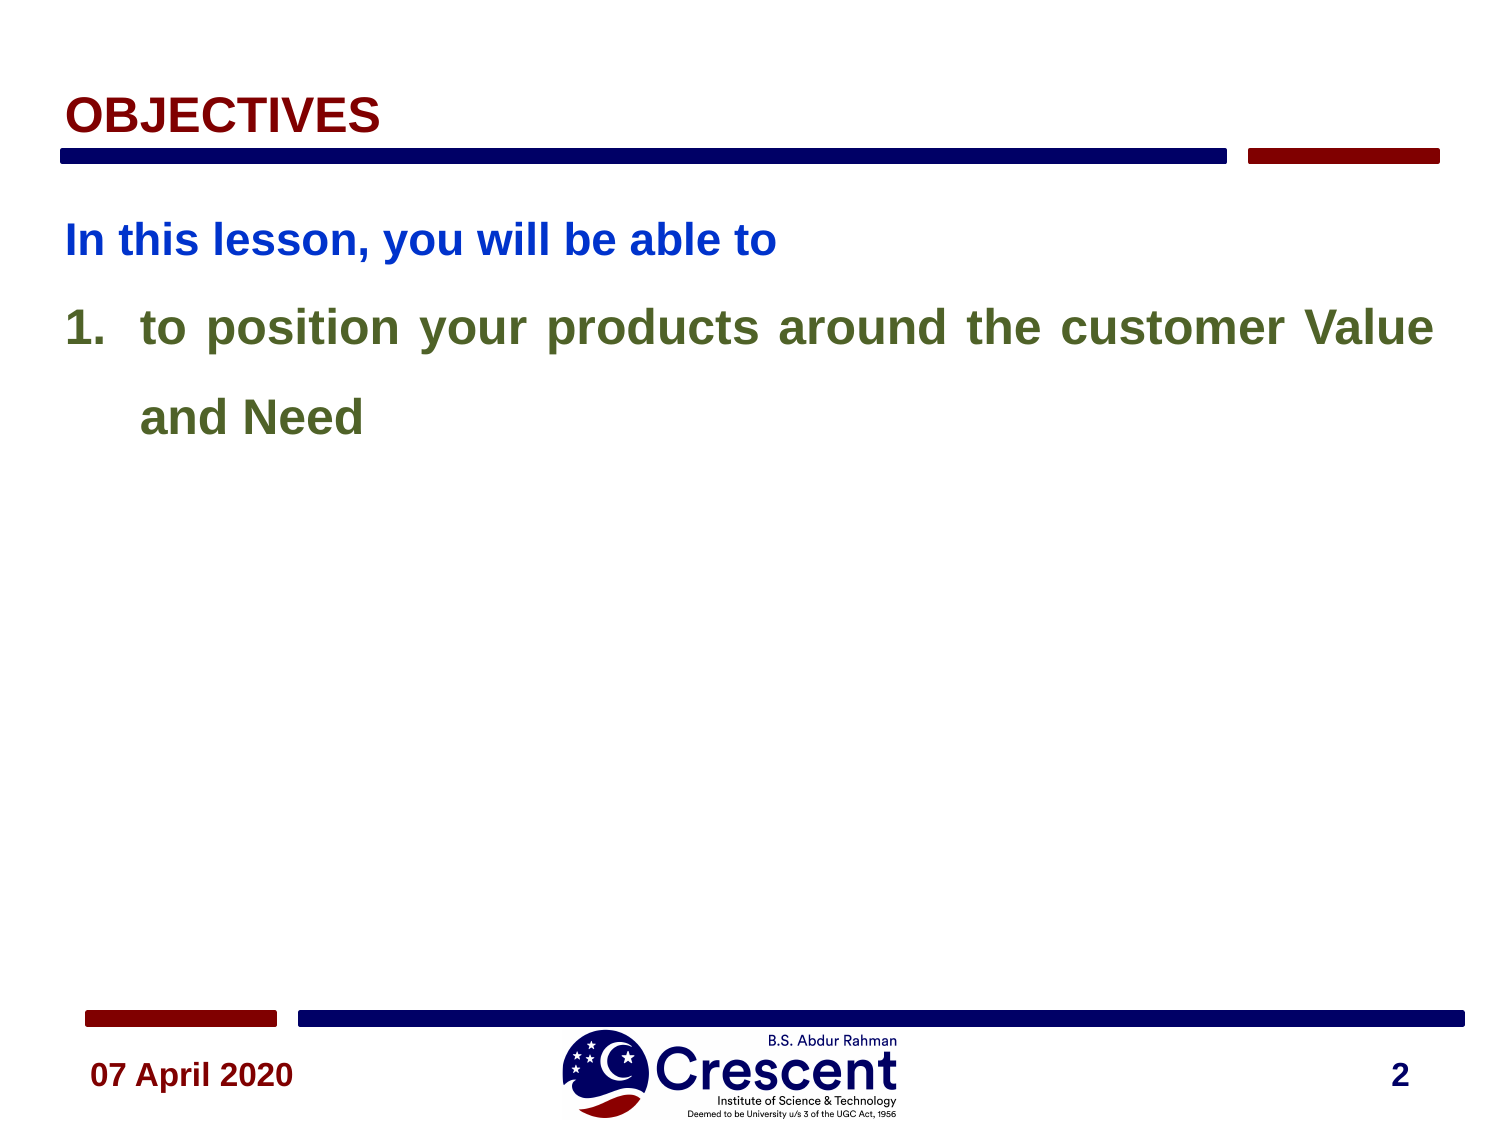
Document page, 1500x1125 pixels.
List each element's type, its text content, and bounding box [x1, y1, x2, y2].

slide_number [75, 1042, 425, 1103]
text_box OBJECTIVES [49, 74, 1263, 150]
text_box In this lesson, you will be able to to position your products around the customer Value and Need [50, 174, 1450, 535]
text_box [298, 1010, 1465, 1027]
picture [562, 1029, 901, 1120]
text_box [1248, 148, 1440, 164]
text_box [85, 1010, 277, 1027]
slide_number 2 [1374, 1042, 1425, 1103]
text_box [60, 148, 1227, 164]
